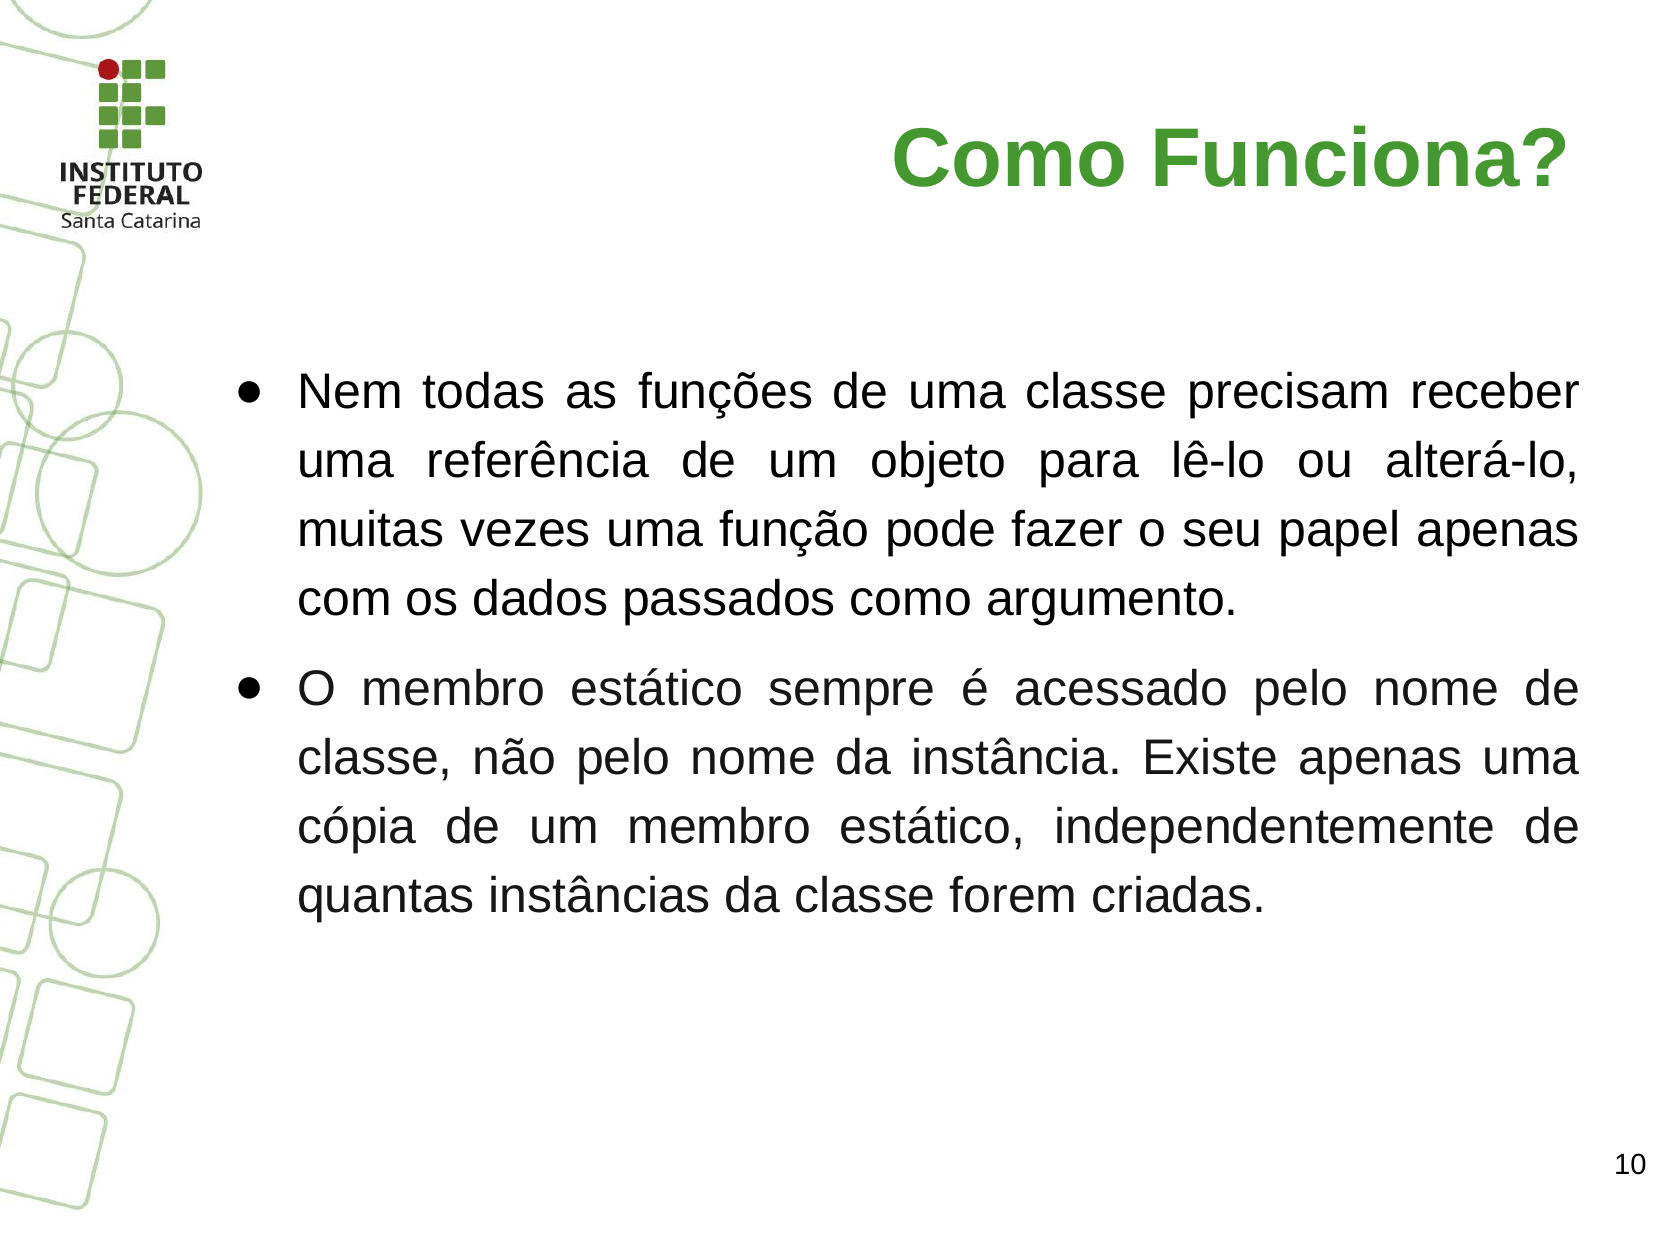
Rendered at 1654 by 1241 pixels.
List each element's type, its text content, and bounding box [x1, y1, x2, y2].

picture [0, 0, 1654, 1241]
list Nem todas as funções de uma classe precisam receber uma referência de um objeto para lê-lo ou alterá-lo, muitas vezes uma função pode fazer o seu papel apenas com os dados passados como argumento. O membro estático sempre é acessado pelo nome de classe, não pelo nome da instância. Existe apenas uma cópia de um membro estático, independentemente de quantas instâncias da classe forem criadas. [222, 269, 1581, 1109]
title Como Funciona? [259, 49, 1571, 257]
slide_number 10 [1547, 1145, 1647, 1241]
